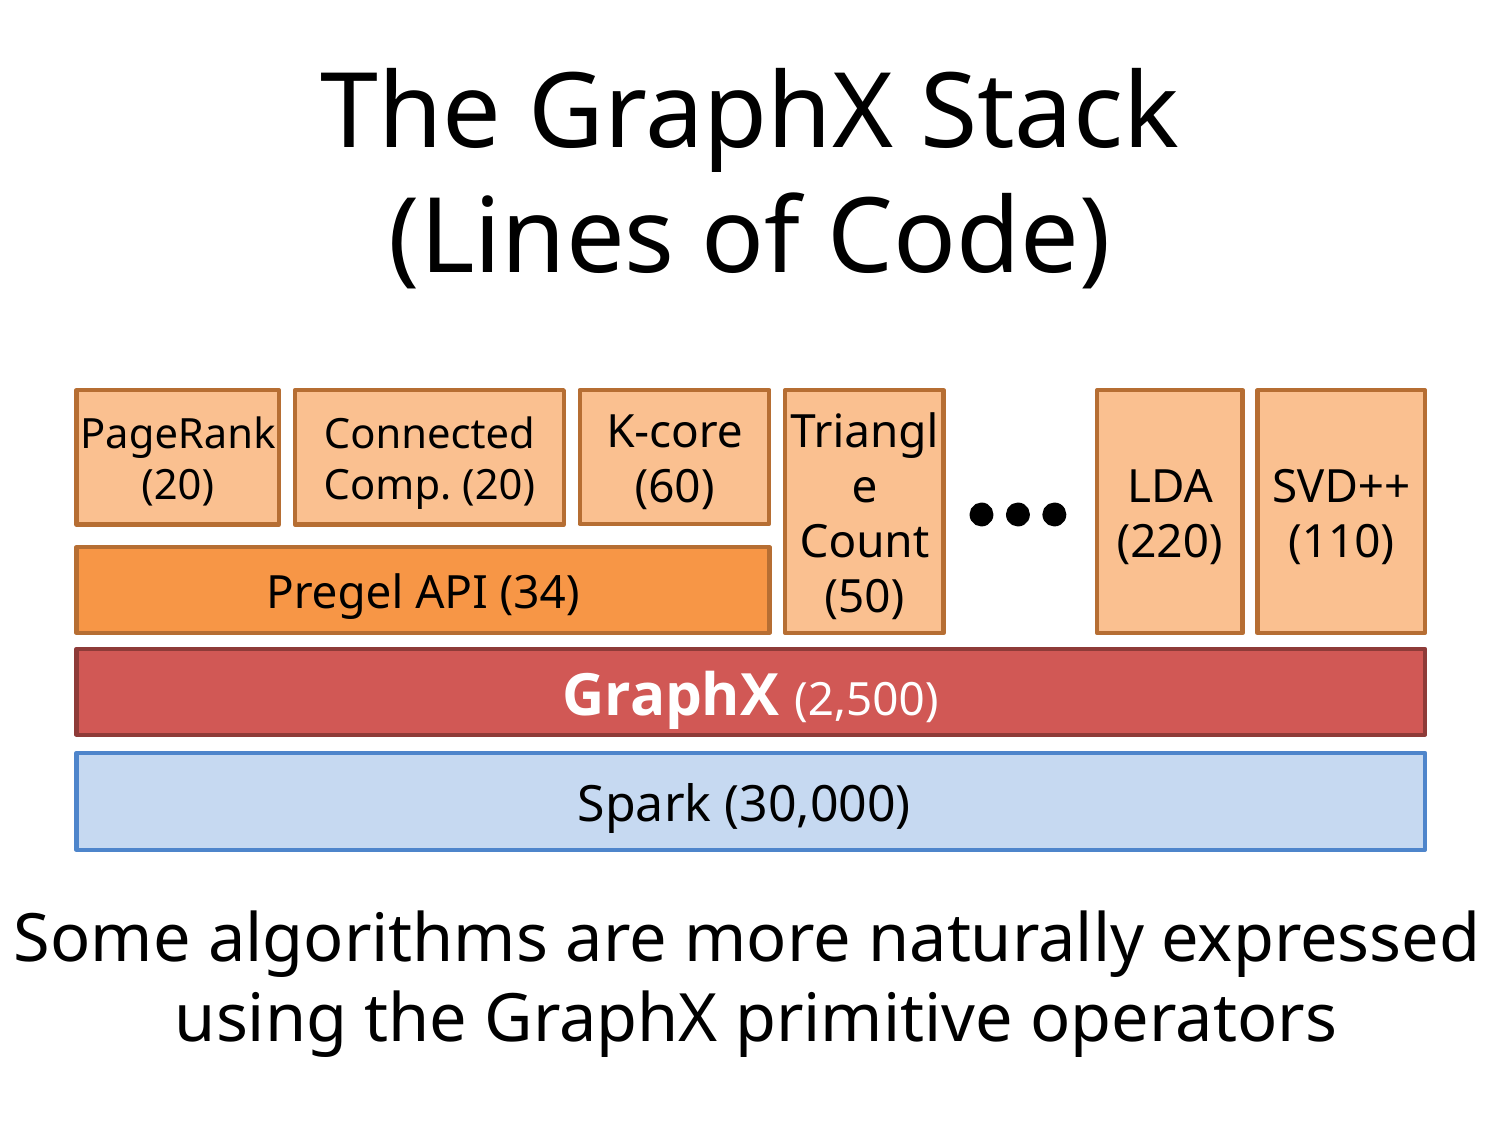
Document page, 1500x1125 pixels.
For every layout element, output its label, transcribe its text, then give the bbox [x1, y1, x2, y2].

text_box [76, 389, 1426, 851]
text_box Some algorithms are more naturally expressed using the GraphX primitive operators [0, 887, 1500, 1063]
title The GraphX Stack (Lines of Code) [49, 0, 1451, 338]
